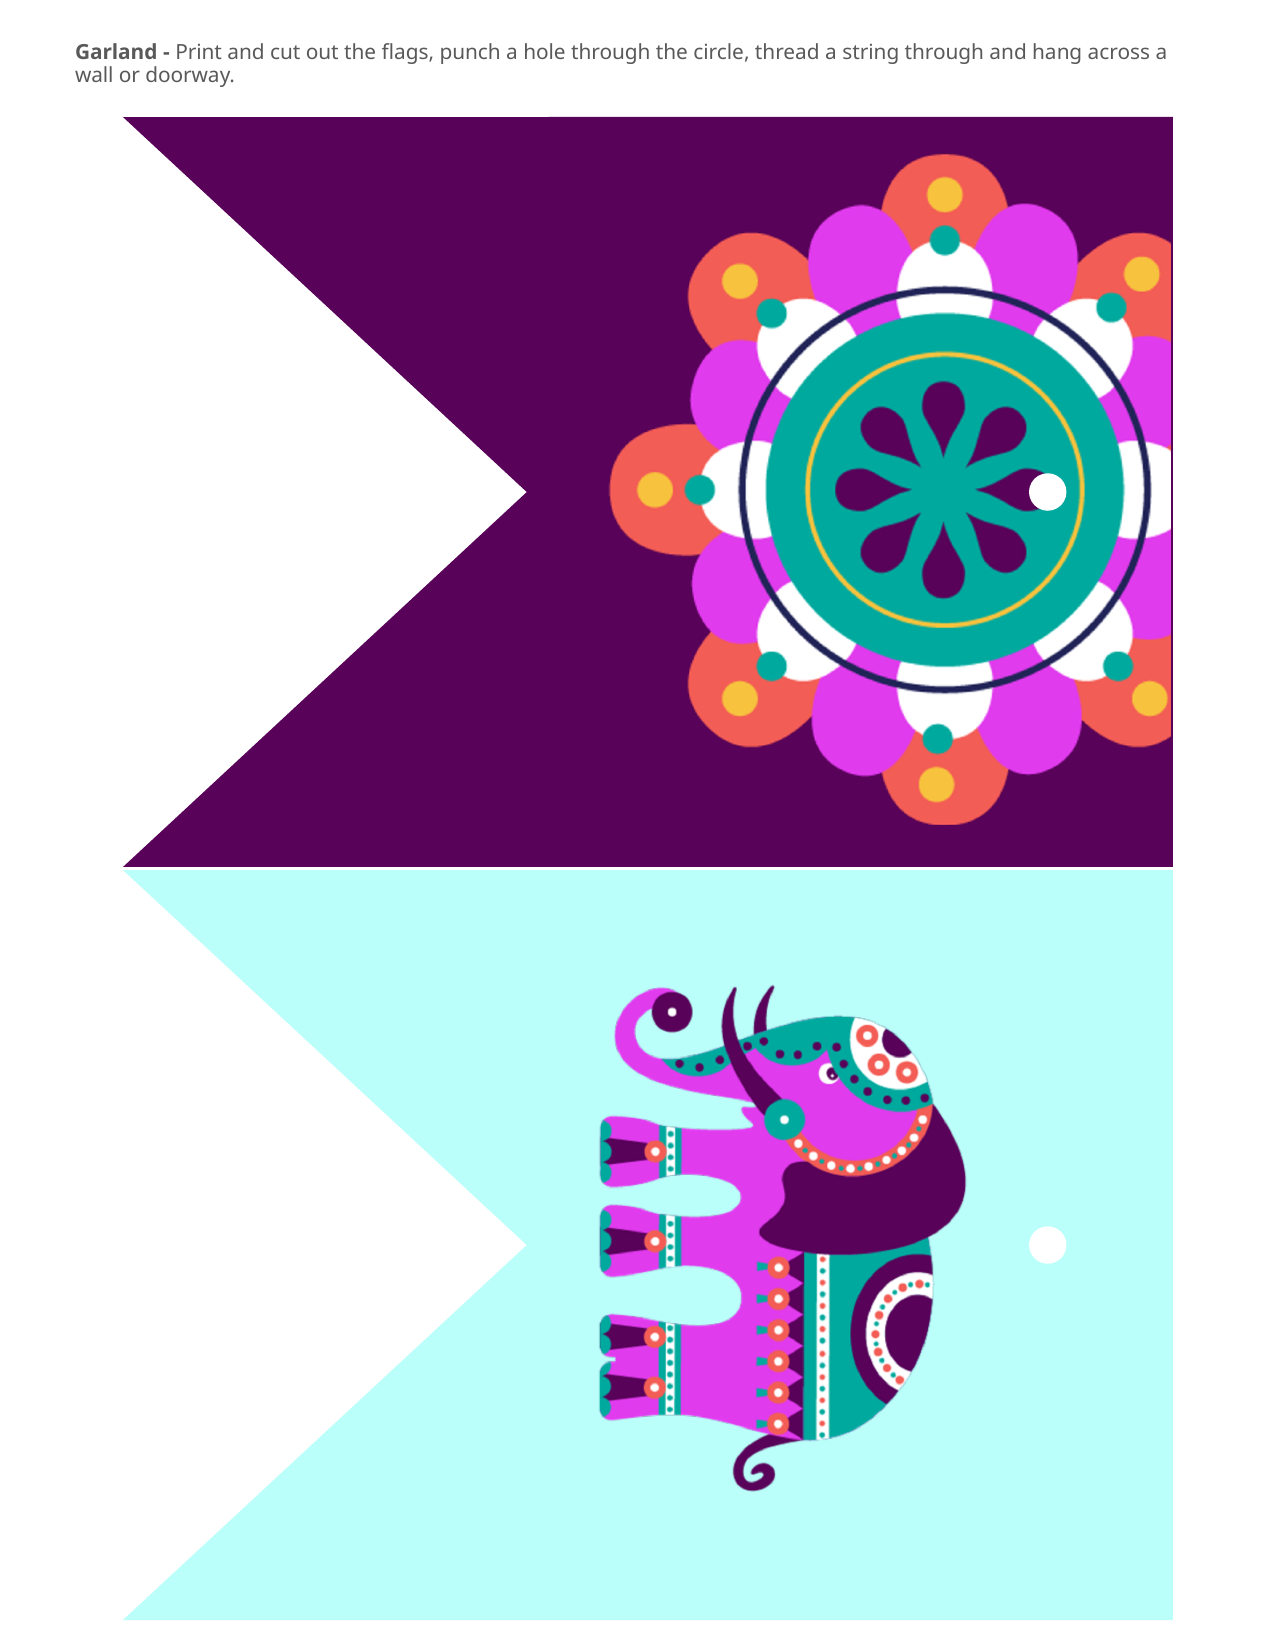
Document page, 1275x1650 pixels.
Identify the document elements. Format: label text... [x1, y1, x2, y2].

picture [520, 980, 1044, 1504]
title Garland - Print and cut out the flags, punch a hole through the circle, thread a string through and hang across a wall or doorway. [75, 45, 1200, 84]
picture [553, 153, 1226, 825]
